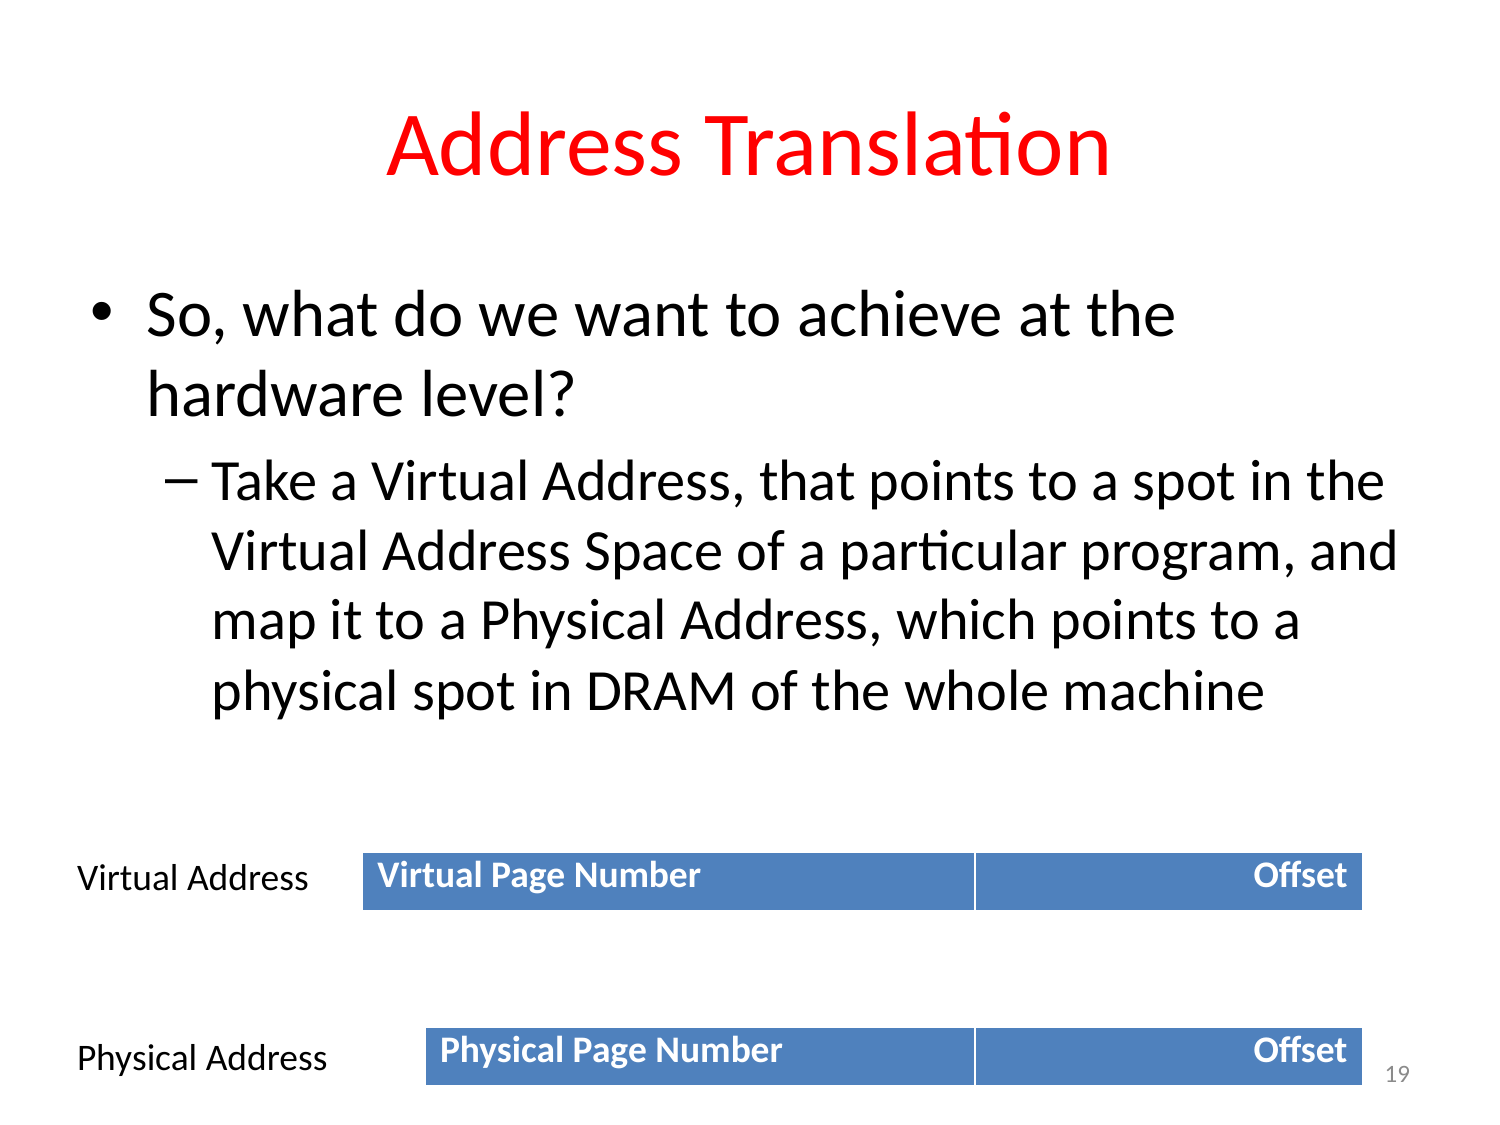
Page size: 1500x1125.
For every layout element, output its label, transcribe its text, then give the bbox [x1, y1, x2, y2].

table_header Offset [976, 1028, 1362, 1085]
text_box Virtual Address Physical Address [62, 845, 350, 1085]
table_header Physical Page Number [426, 1028, 974, 1085]
table_header Offset [976, 853, 1362, 910]
table_header Virtual Page Number [363, 853, 974, 910]
title Address Translation [75, 45, 1425, 233]
slide_number 19 [1074, 1042, 1425, 1103]
list So, what do we want to achieve at the hardware level? Take a Virtual Address, that points to a spot in the Virtual Address Space of a particular program, and map it to a Physical Address, which points to a physical spot in DRAM of the whole machine [75, 262, 1425, 1005]
